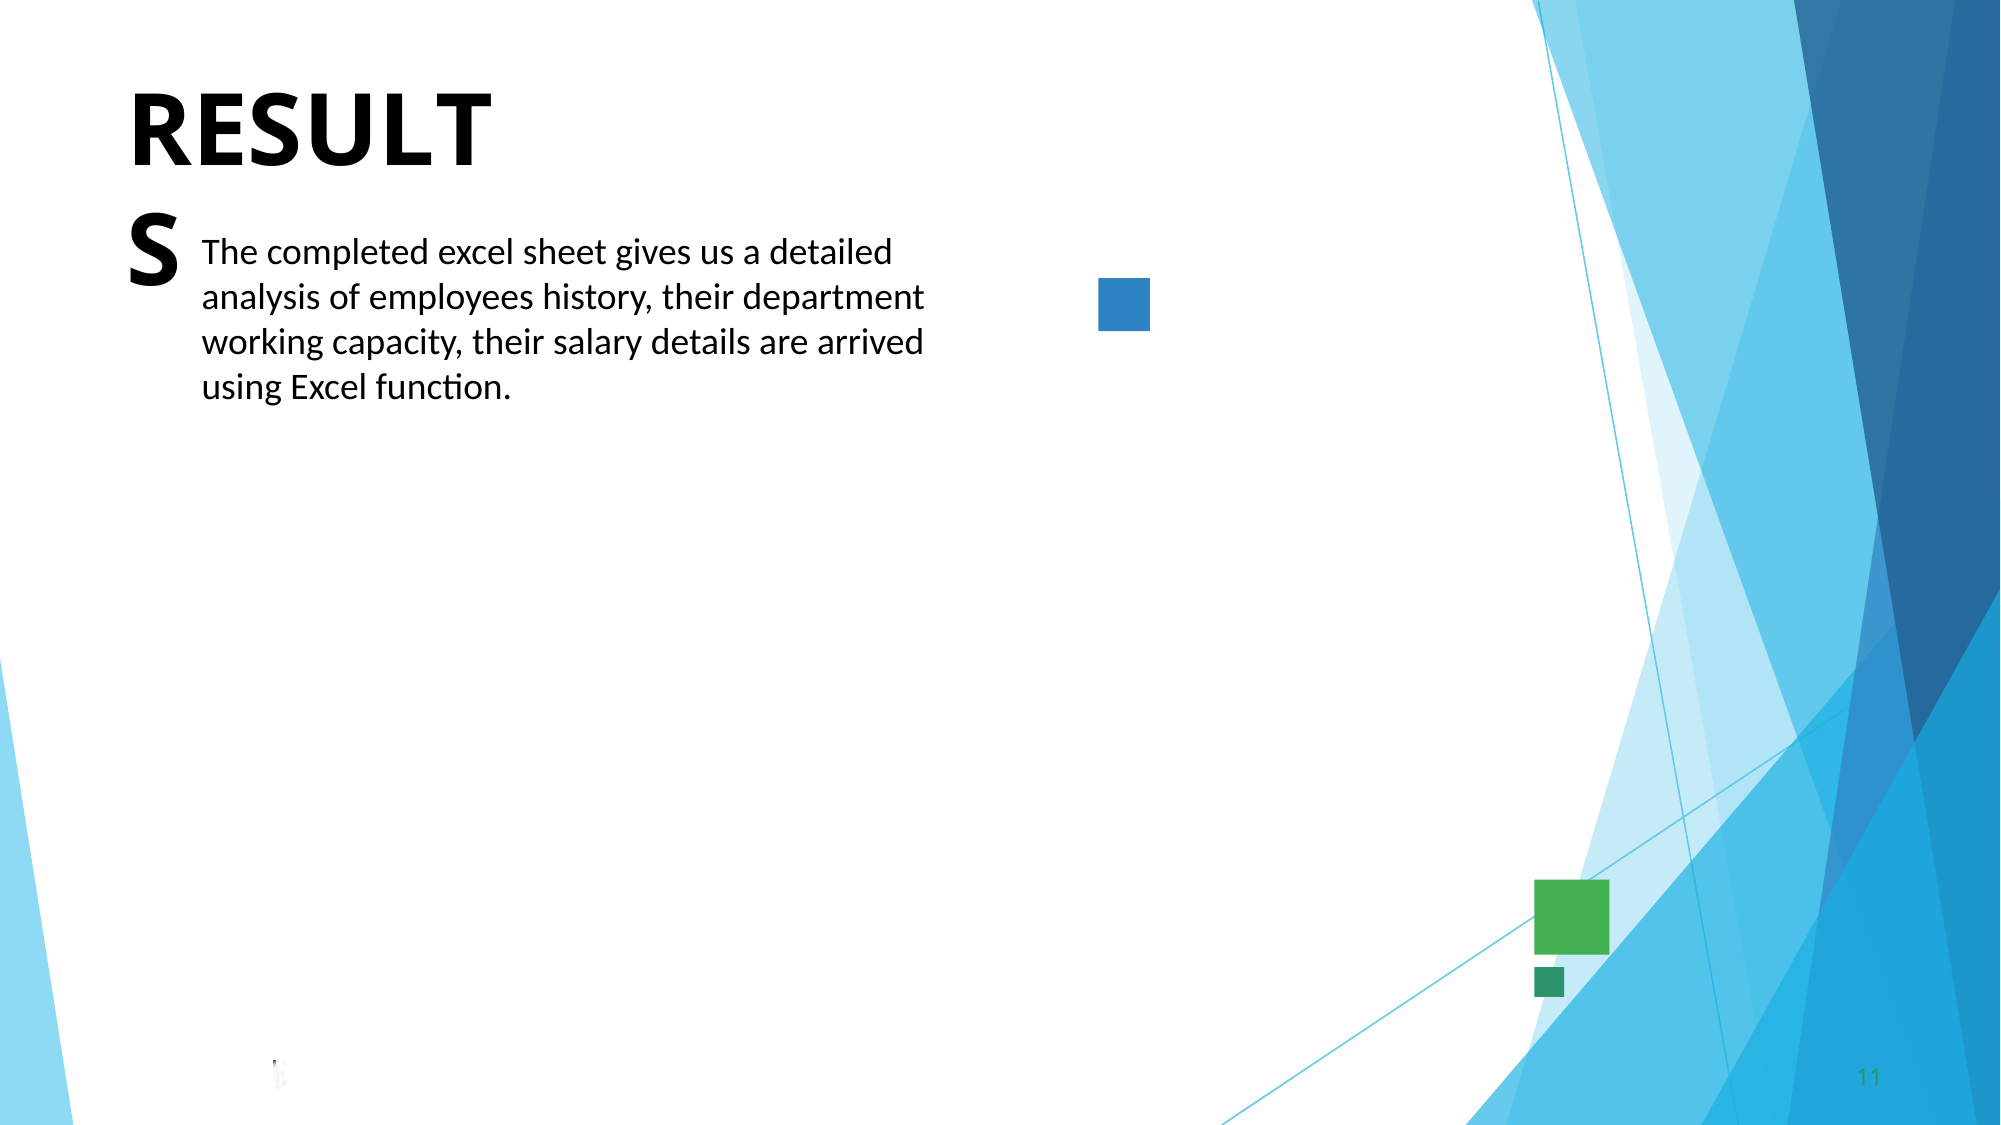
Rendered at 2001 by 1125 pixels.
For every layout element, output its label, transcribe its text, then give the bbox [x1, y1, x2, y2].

text_box The completed excel sheet gives us a detailed analysis of employees history, their department working capacity, their salary details are arrived using Excel function. [186, 219, 1027, 415]
text_box 11 [1849, 1061, 1888, 1095]
title RESULTS [123, 63, 524, 306]
text_box [1534, 967, 1565, 997]
text_box [1098, 278, 1150, 332]
picture [273, 1060, 287, 1091]
text_box [1534, 879, 1610, 955]
